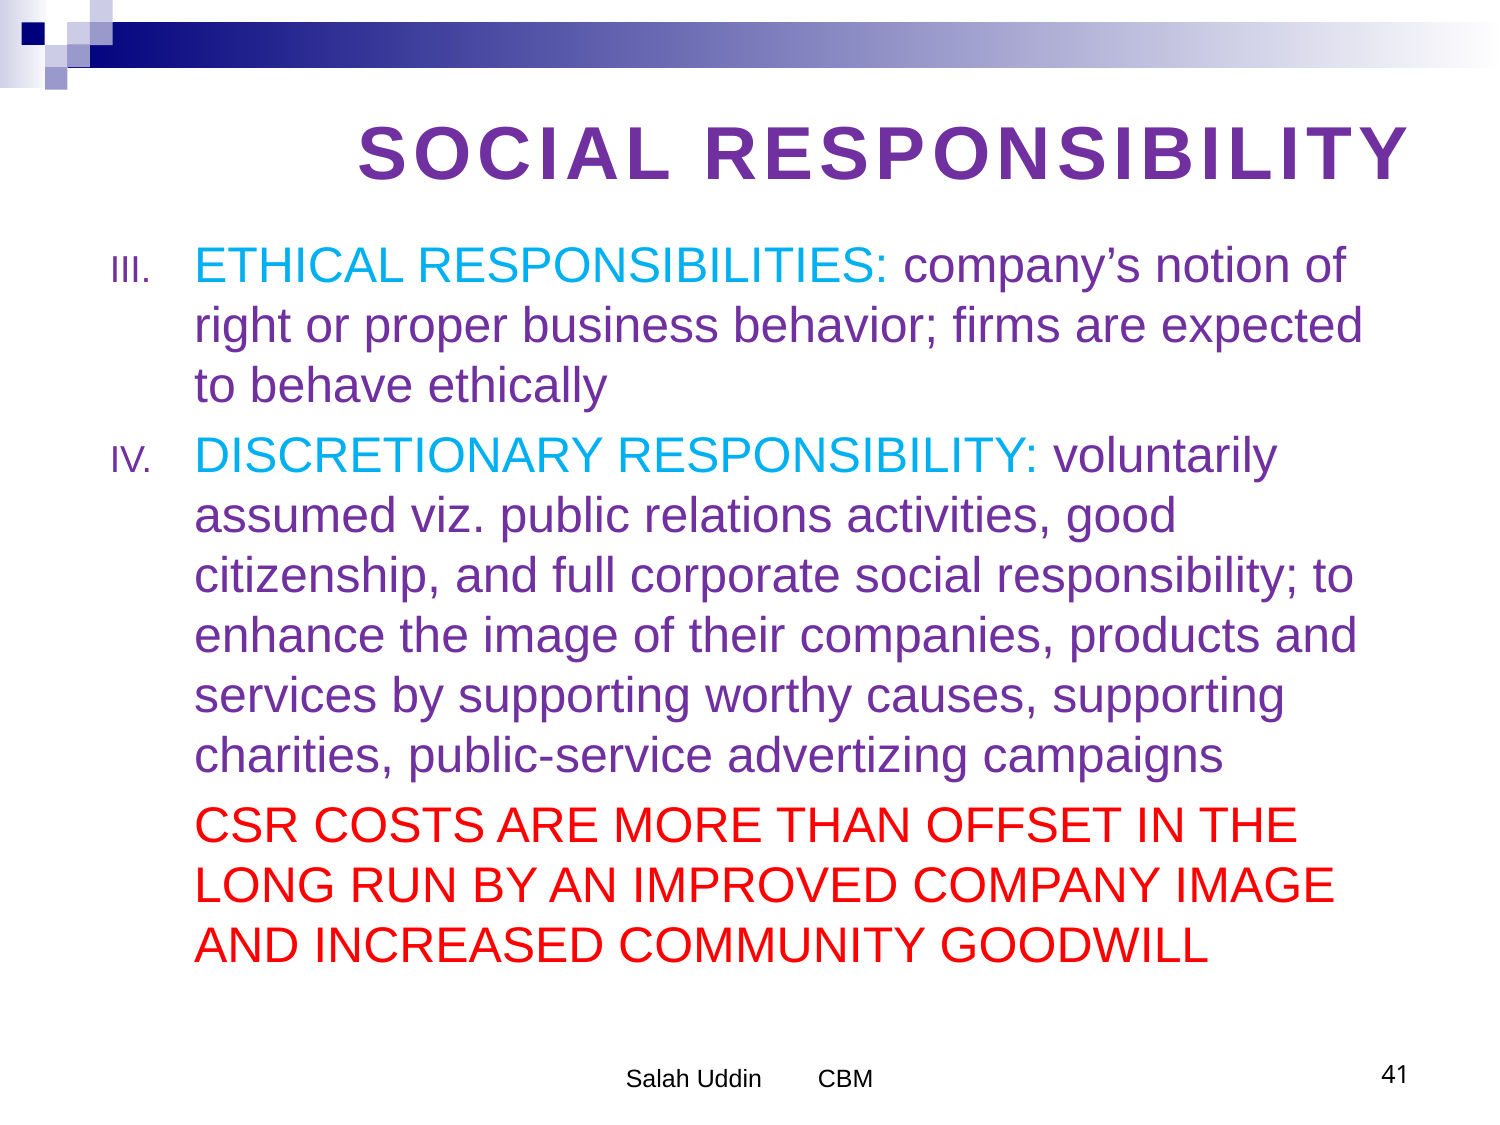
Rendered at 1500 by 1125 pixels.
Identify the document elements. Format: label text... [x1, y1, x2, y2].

title SOCIAL RESPONSIBILITY [74, 74, 1426, 226]
footer Salah Uddin CBM [512, 1024, 988, 1101]
list ETHICAL RESPONSIBILITIES: company’s notion of right or proper business behavior; firms are expected to behave ethically DISCRETIONARY RESPONSIBILITY: voluntarily assumed viz. public relations activities, good citizenship, and full corporate social responsibility; to enhance the image of their companies, products and services by supporting worthy causes, supporting charities, public-service advertizing campaigns CSR COSTS ARE MORE THAN OFFSET IN THE LONG RUN BY AN IMPROVED COMPANY IMAGE AND INCREASED COMMUNITY GOODWILL [76, 224, 1428, 1026]
slide_number 41 [1074, 1024, 1426, 1101]
